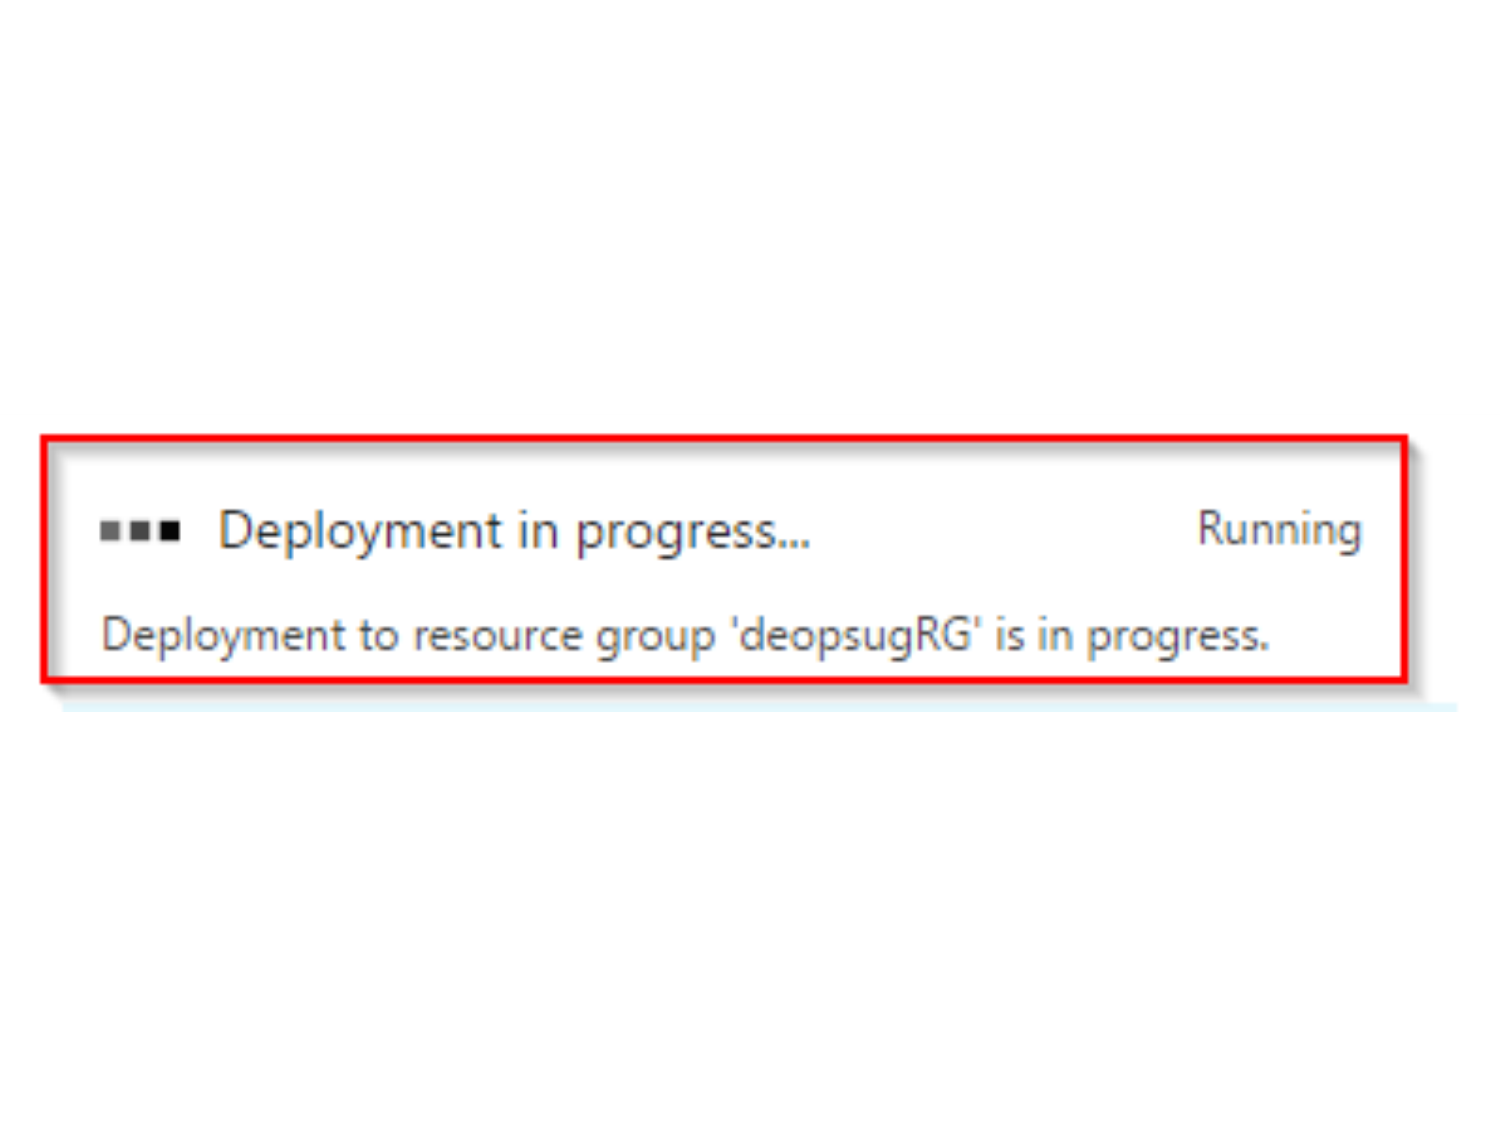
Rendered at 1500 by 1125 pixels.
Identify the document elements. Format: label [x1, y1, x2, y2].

picture [0, 413, 1500, 712]
